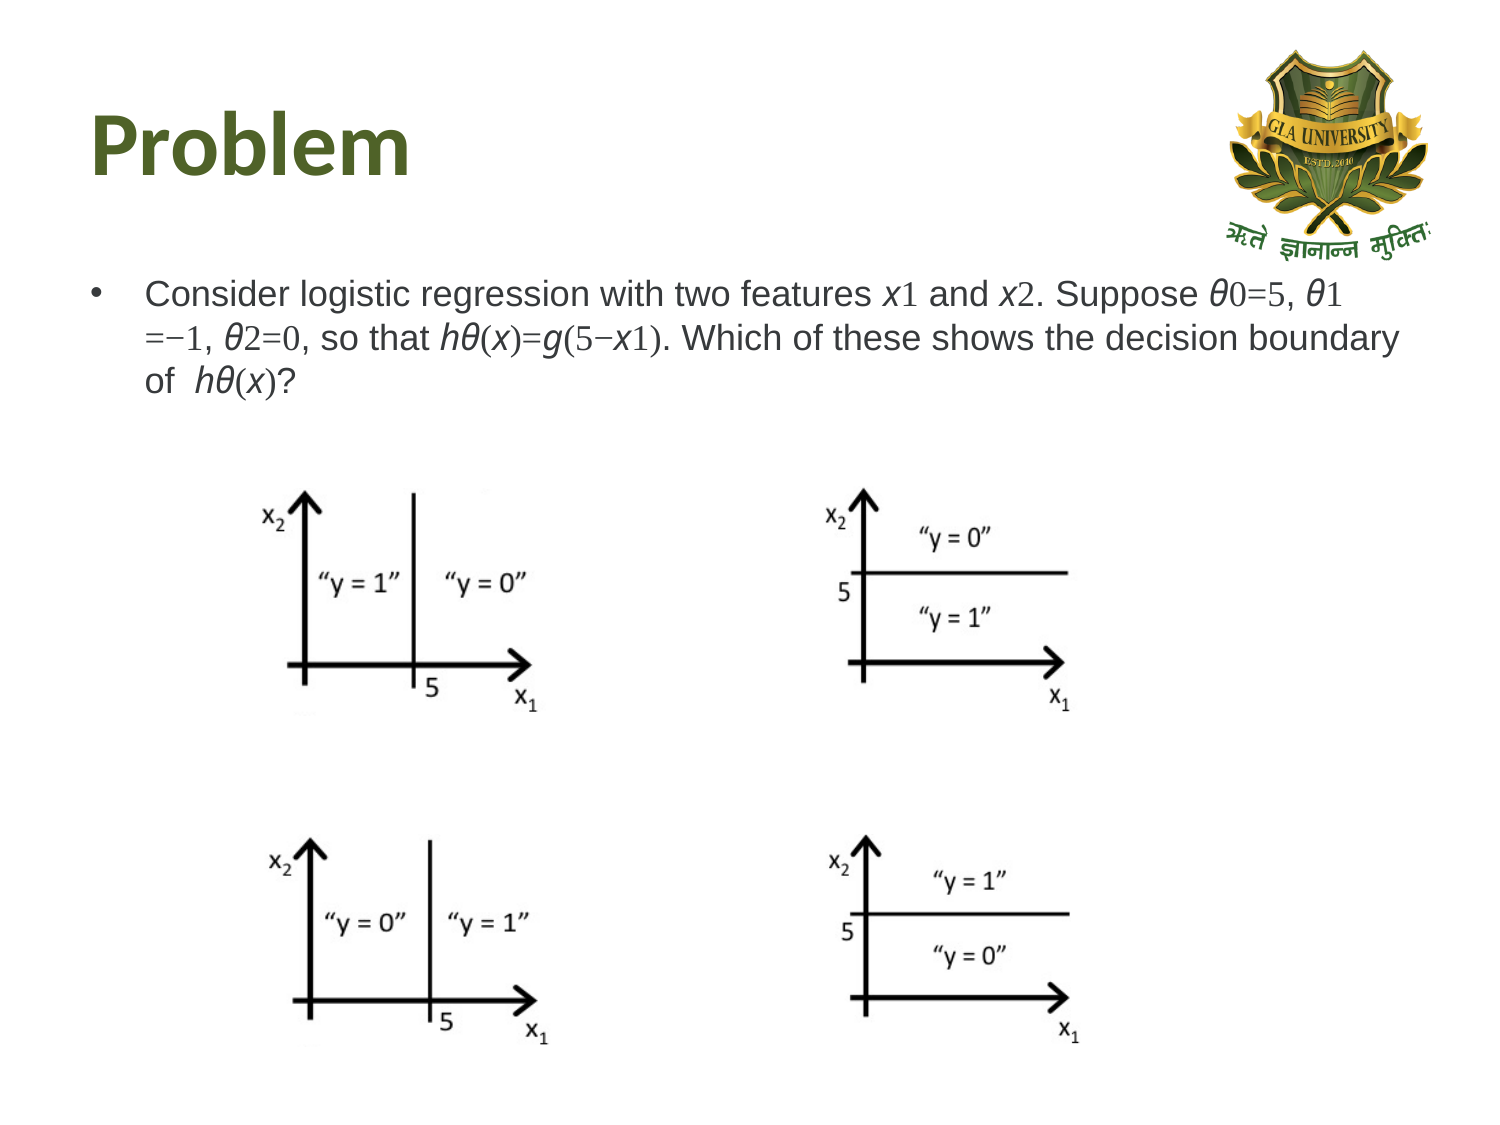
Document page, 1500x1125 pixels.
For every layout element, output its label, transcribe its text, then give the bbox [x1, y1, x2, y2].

picture [816, 833, 1093, 1047]
picture [253, 833, 562, 1047]
picture [820, 485, 1093, 715]
picture [1222, 42, 1436, 296]
list Consider logistic regression with two features x1​ and x2​. Suppose θ0​=5, θ1​=−1, θ2​=0, so that hθ​(x)=g(5−x1​). Which of these shows the decision boundary of hθ​(x)? [75, 262, 1425, 409]
picture [253, 487, 562, 717]
title Problem [75, 45, 1218, 233]
